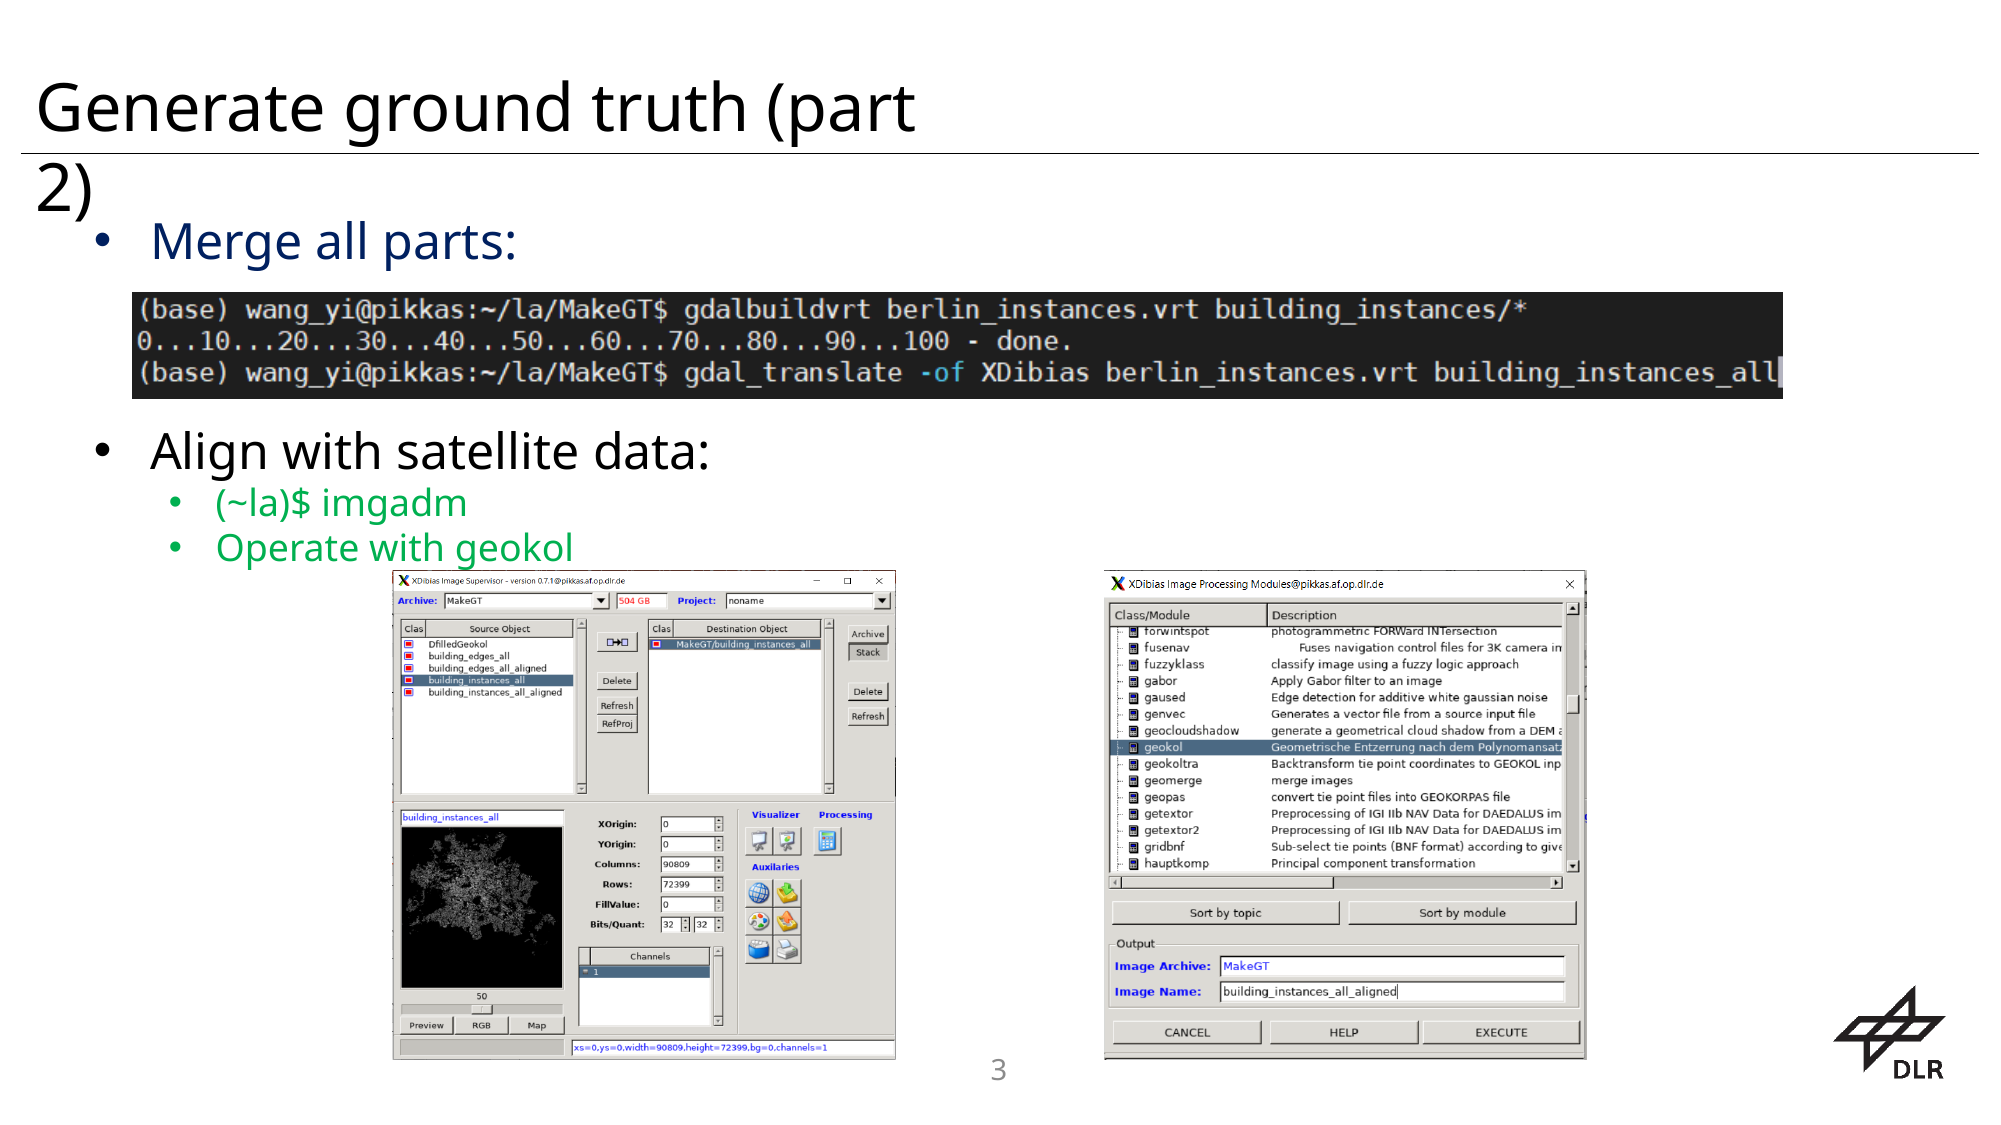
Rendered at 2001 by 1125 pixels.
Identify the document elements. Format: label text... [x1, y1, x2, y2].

picture [132, 292, 1783, 399]
picture [392, 570, 896, 1060]
picture [1104, 570, 1587, 1060]
text_box Generate ground truth (part 2) [20, 57, 991, 153]
picture [1830, 982, 1948, 1081]
text_box Merge all parts: Align with satellite data: (~la)$ imgadm Operate with geokol [78, 201, 1902, 1117]
text_box Generate ground truth (part 2) [20, 154, 991, 232]
